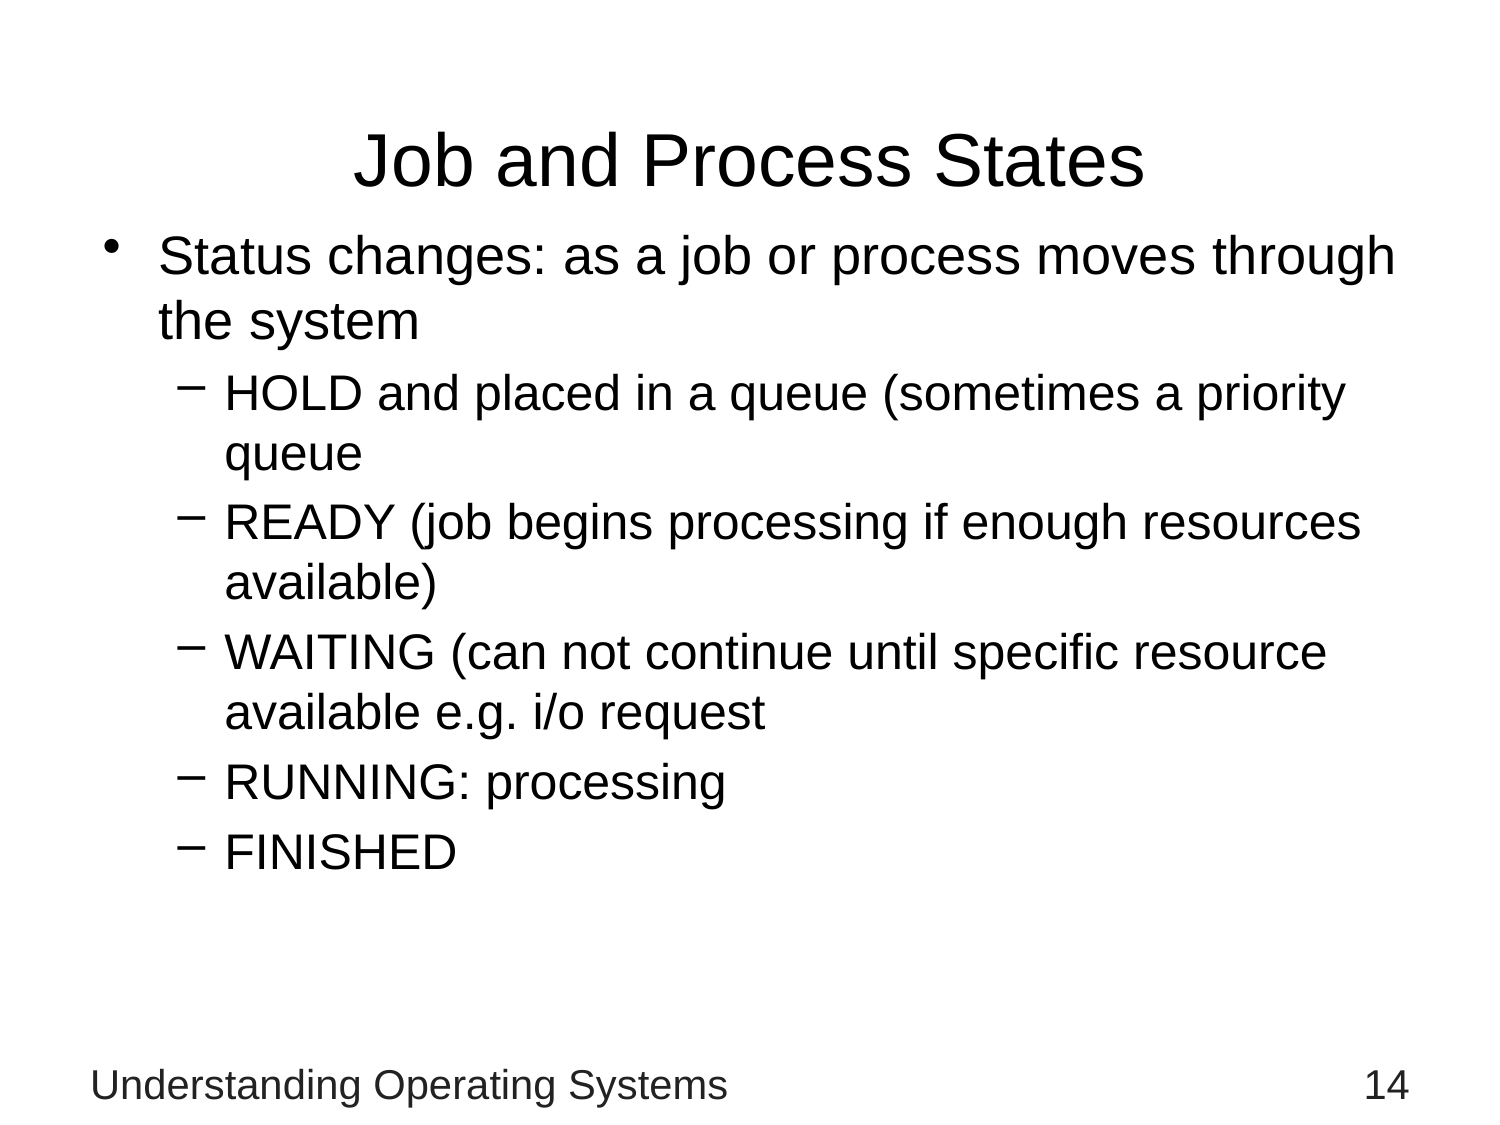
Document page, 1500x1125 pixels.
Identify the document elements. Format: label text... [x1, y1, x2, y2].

footer Understanding Operating Systems [74, 1049, 1038, 1088]
title Job and Process States [87, 62, 1413, 212]
slide_number 14 [1112, 1049, 1426, 1088]
list Status changes: as a job or process moves through the system HOLD and placed in a queue (sometimes a priority queue READY (job begins processing if enough resources available) WAITING (can not continue until specific resource available e.g. i/o request RUNNING: processing FINISHED [87, 212, 1413, 963]
